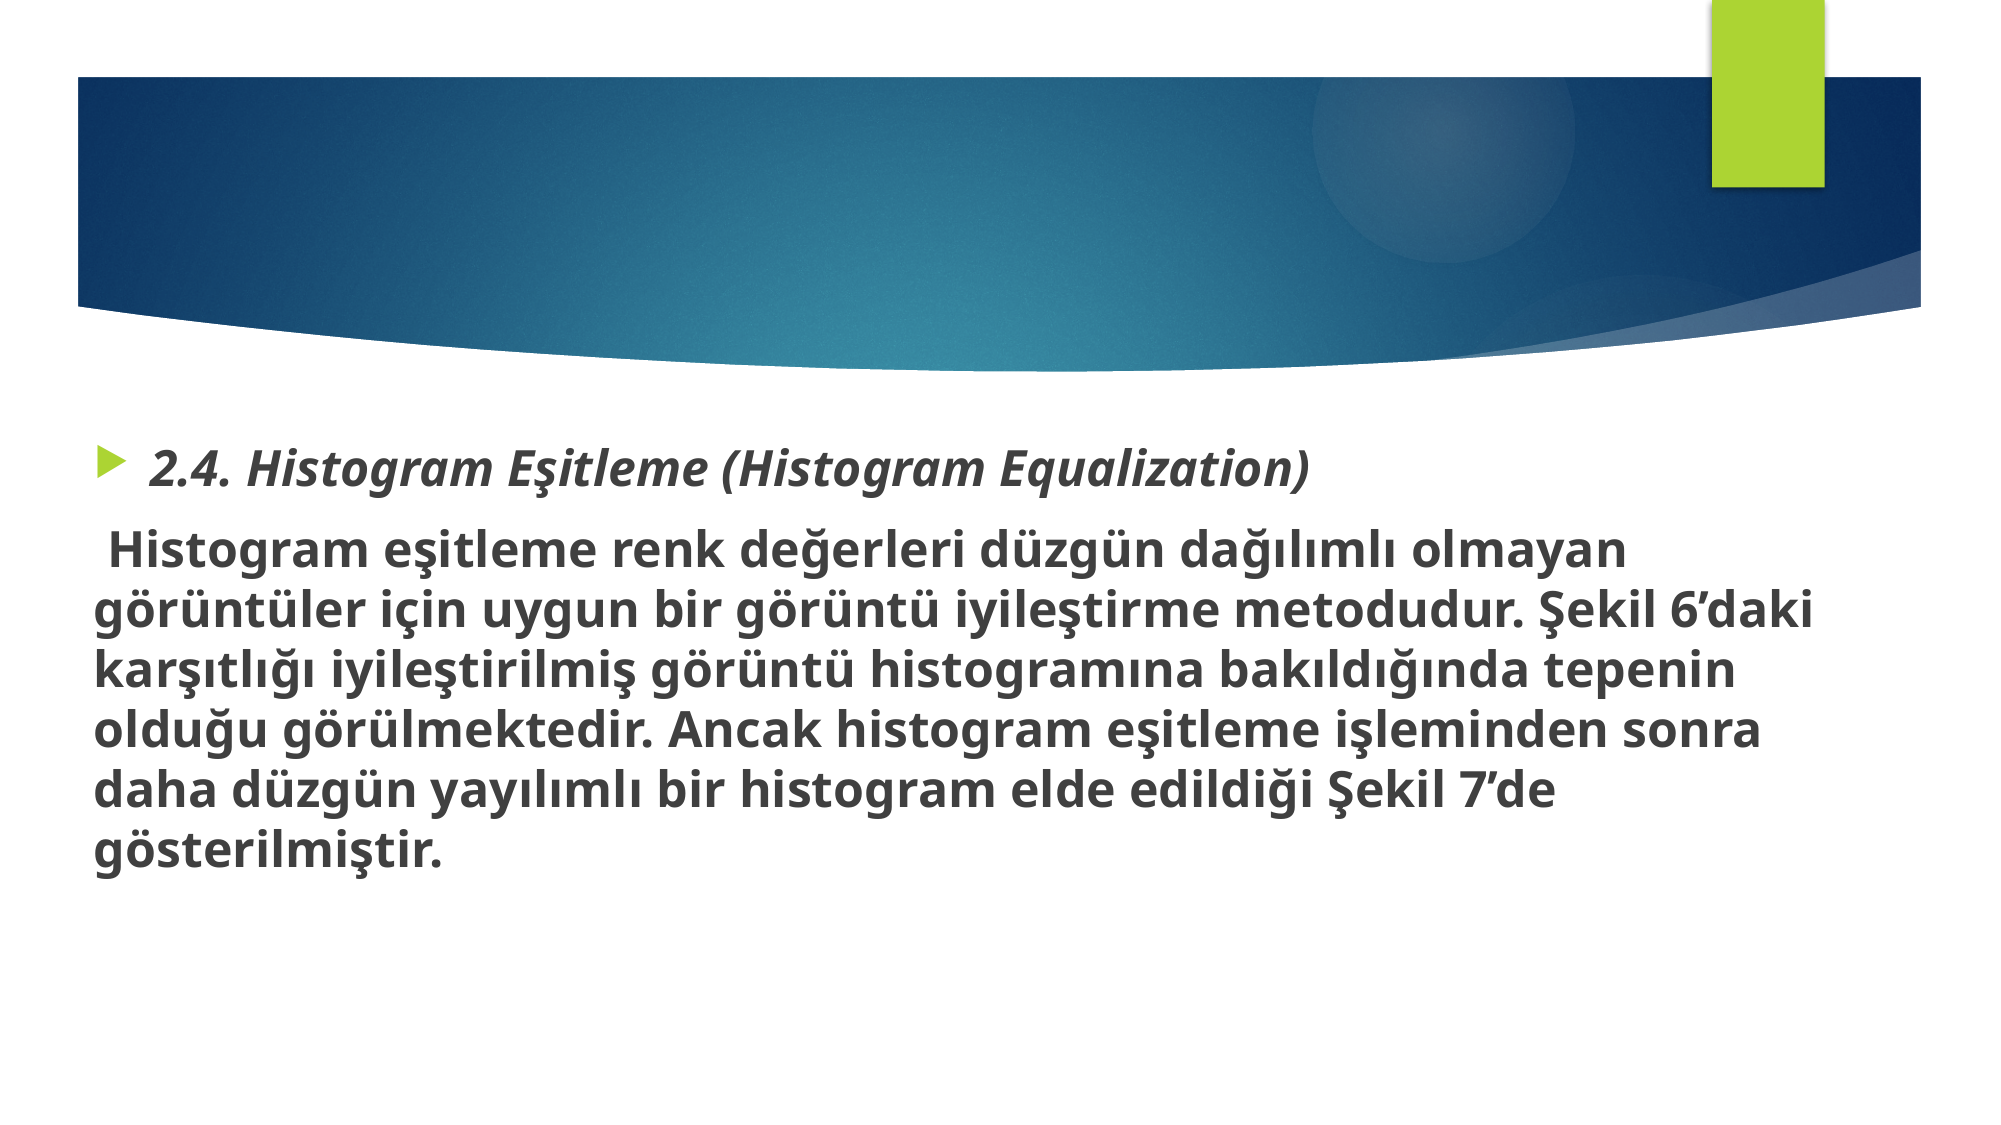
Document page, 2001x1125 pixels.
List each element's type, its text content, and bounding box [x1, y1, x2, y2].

list 2.4. Histogram Eşitleme (Histogram Equalization) Histogram eşitleme renk değerleri düzgün dağılımlı olmayan görüntüler için uygun bir görüntü iyileştirme metodudur. Şekil 6’daki karşıtlığı iyileştirilmiş görüntü histogramına bakıldığında tepenin olduğu görülmektedir. Ancak histogram eşitleme işleminden sonra daha düzgün yayılımlı bir histogram elde edildiği Şekil 7’de gösterilmiştir. [79, 429, 1881, 988]
